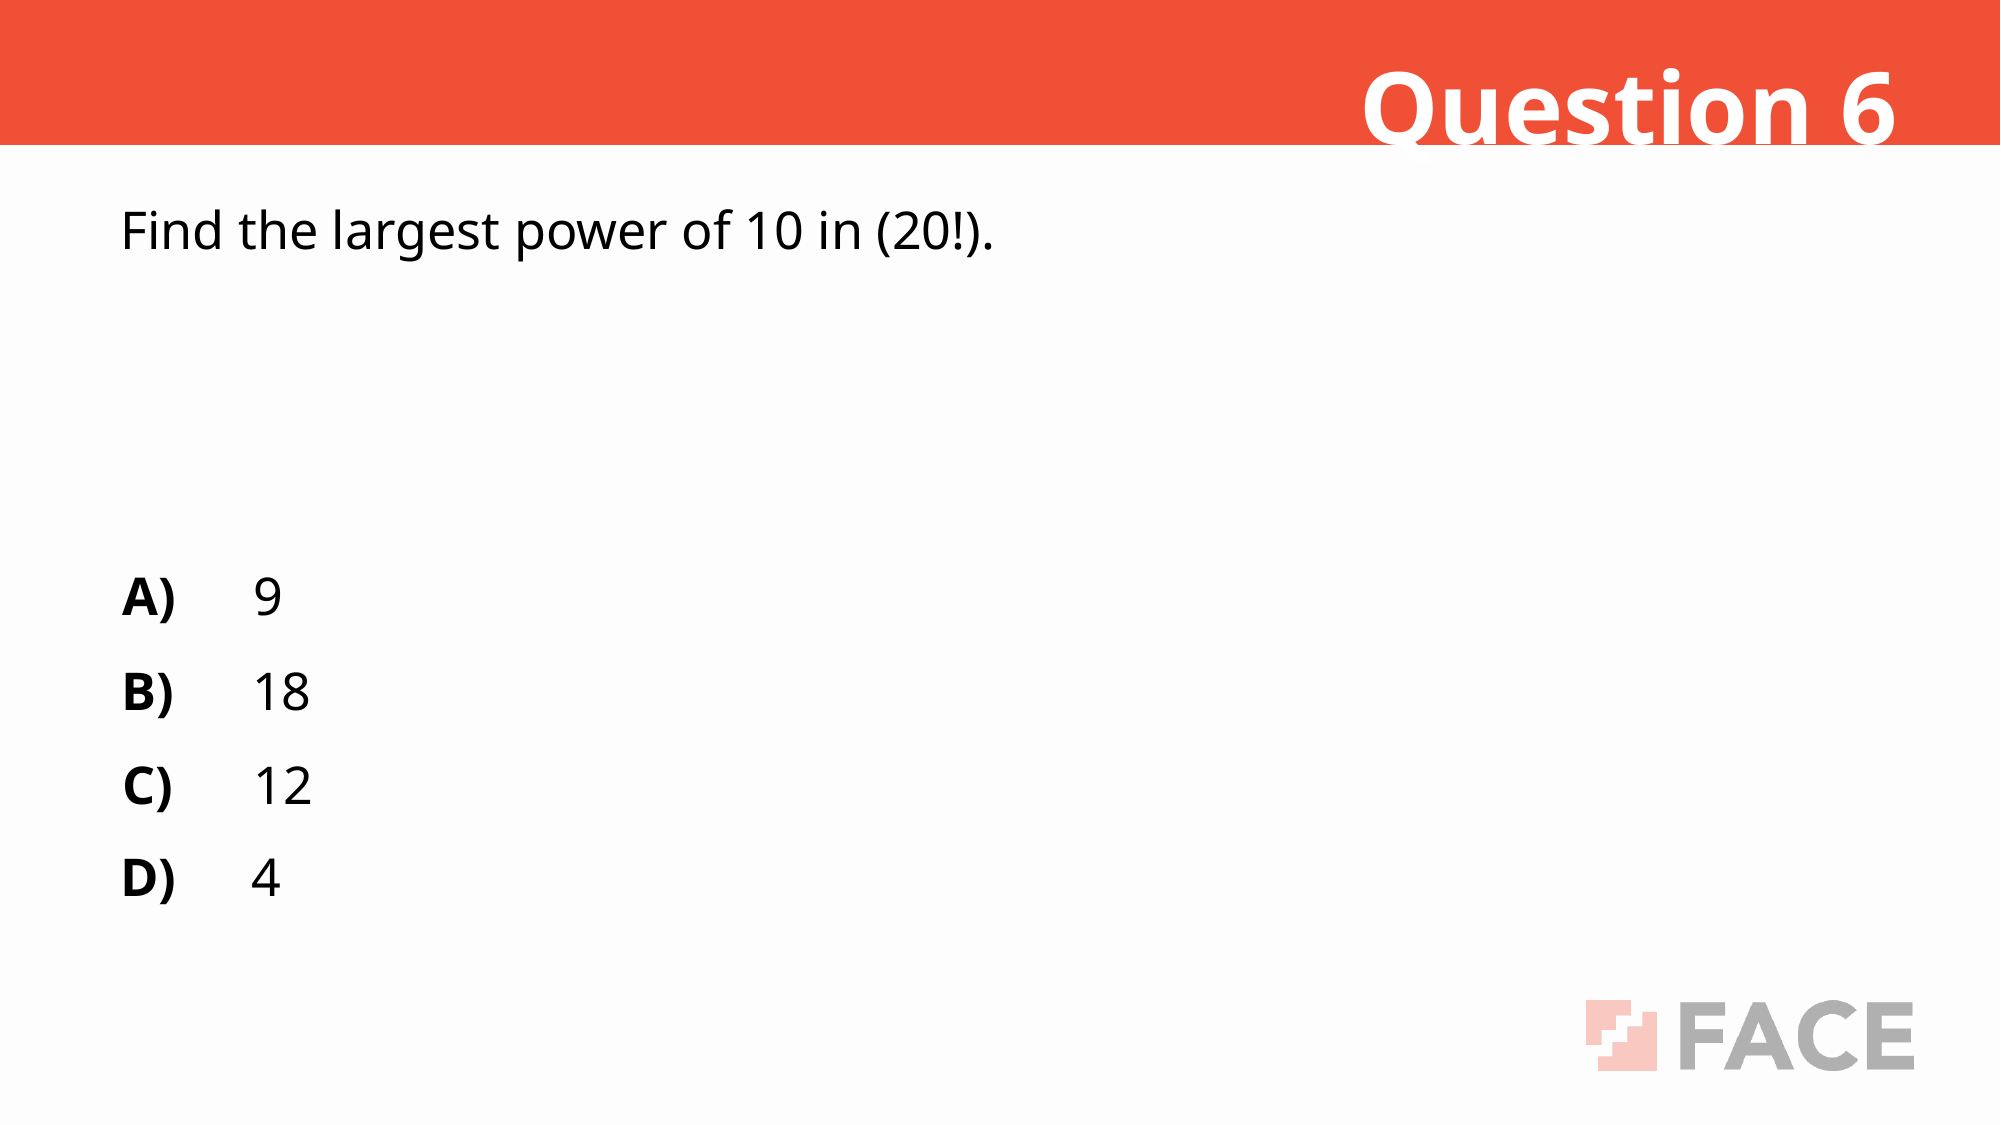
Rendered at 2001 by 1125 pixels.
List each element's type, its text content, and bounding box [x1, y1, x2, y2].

text_box Question 6 [638, 37, 1914, 173]
text_box Find the largest power of 10 in (20!). [105, 189, 1895, 267]
text_box A) [107, 525, 223, 634]
text_box 12 [238, 713, 1896, 823]
text_box B) [106, 619, 221, 728]
text_box C) [107, 713, 223, 823]
text_box 9 [238, 525, 1896, 634]
text_box 4 [236, 806, 1893, 915]
picture [1586, 1000, 1914, 1072]
text_box 18 [237, 619, 1894, 728]
text_box D) [105, 806, 220, 915]
text_box [0, 0, 2000, 147]
